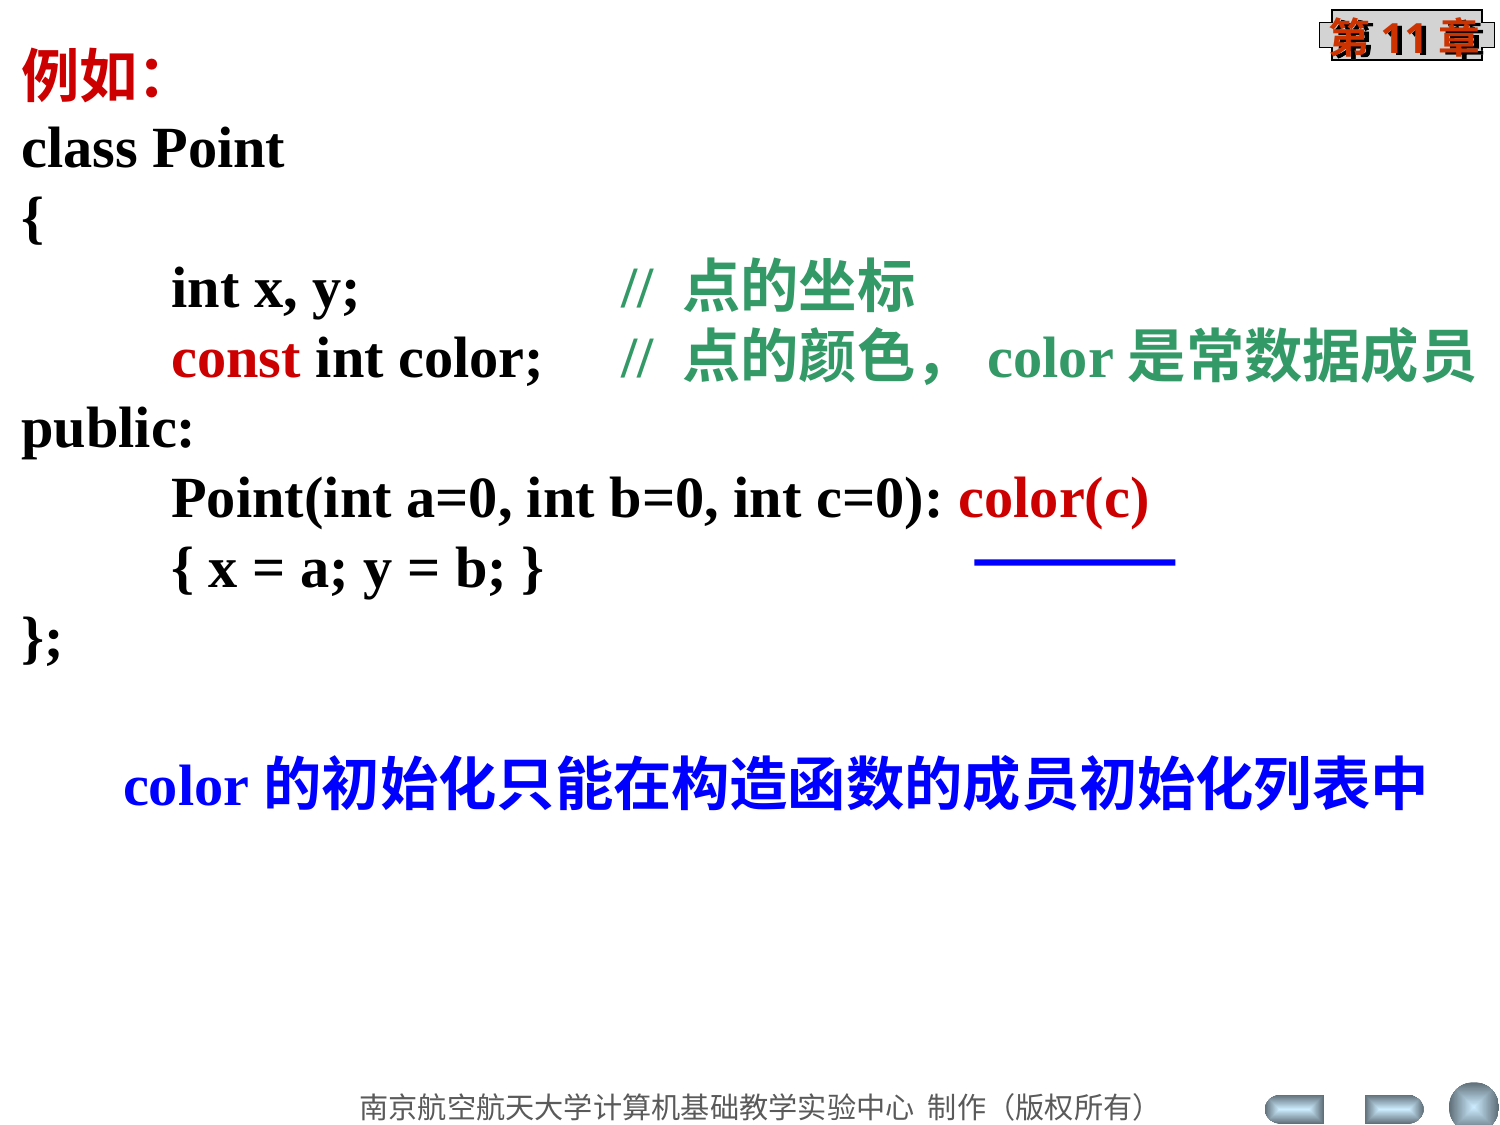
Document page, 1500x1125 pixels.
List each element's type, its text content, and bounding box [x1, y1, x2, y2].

text_box color的初始化只能在构造函数的成员初始化列表中 [108, 739, 1444, 825]
text_box 例如： class Point { int x, y; // 点的坐标 const int color; // 点的颜色，color是常数据成员 public: Point(int a=0, int b=0, int c=0): color(c) { x = a; y = b; } }; [6, 31, 1500, 957]
